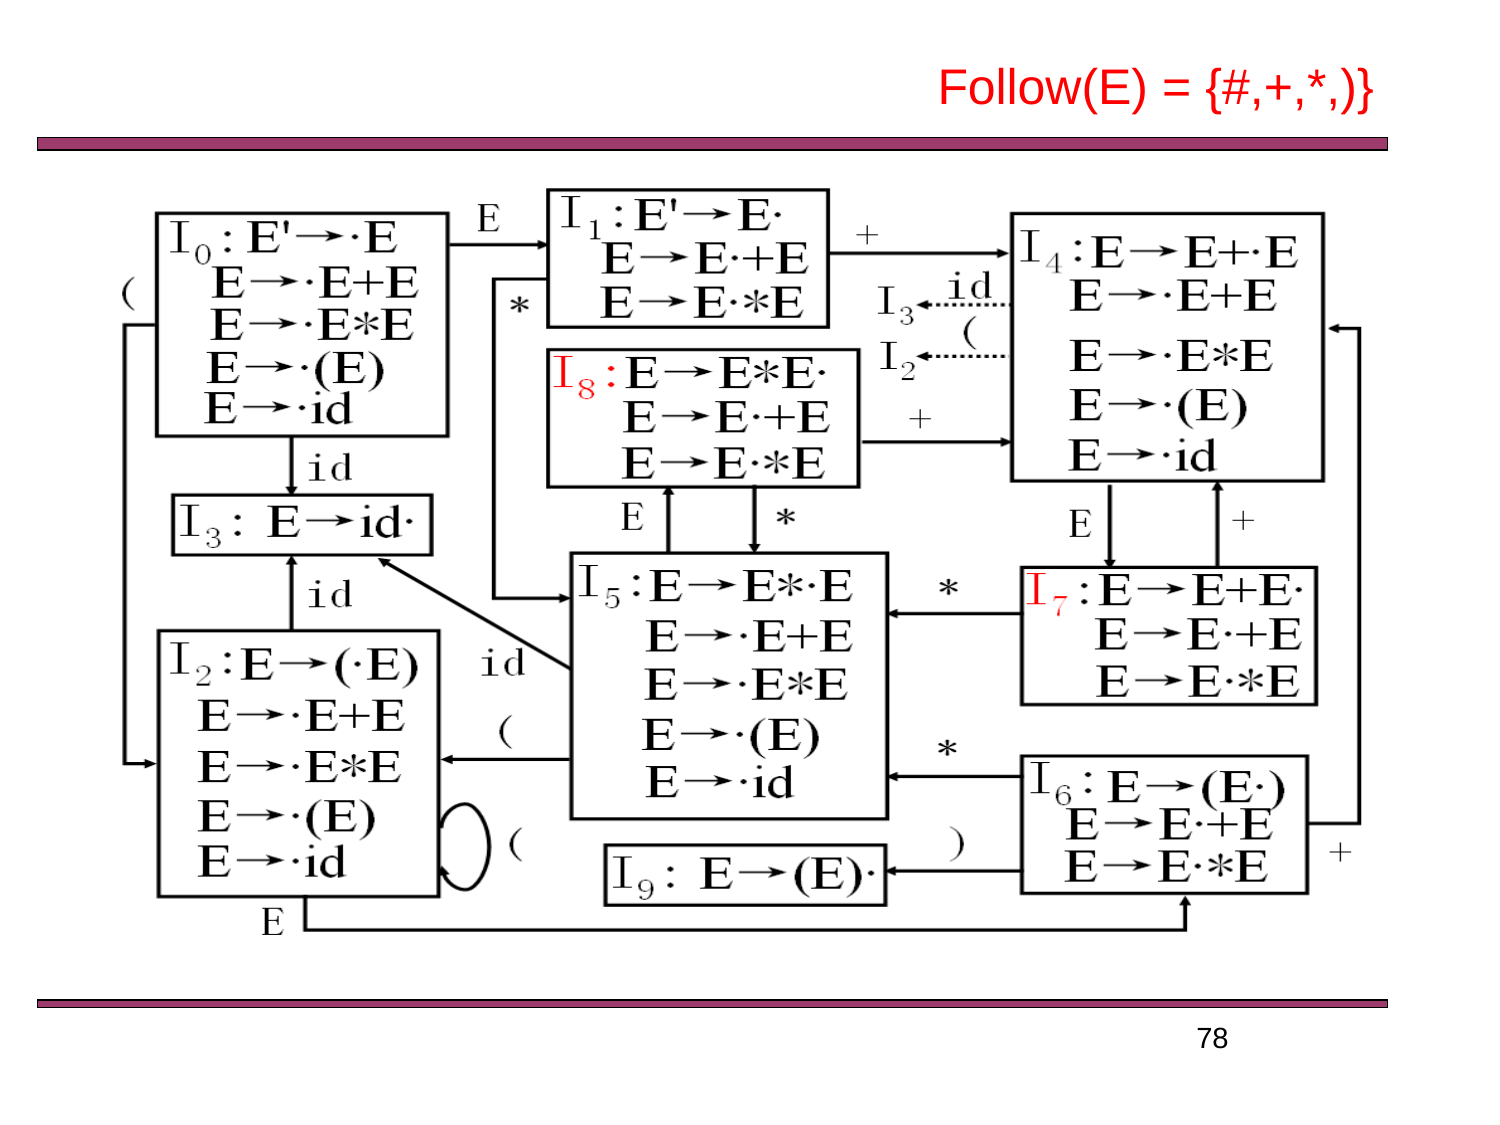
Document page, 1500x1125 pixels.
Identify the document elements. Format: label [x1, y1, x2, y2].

picture [87, 187, 1379, 948]
text_box [922, 46, 1390, 122]
slide_number [1037, 1012, 1388, 1053]
